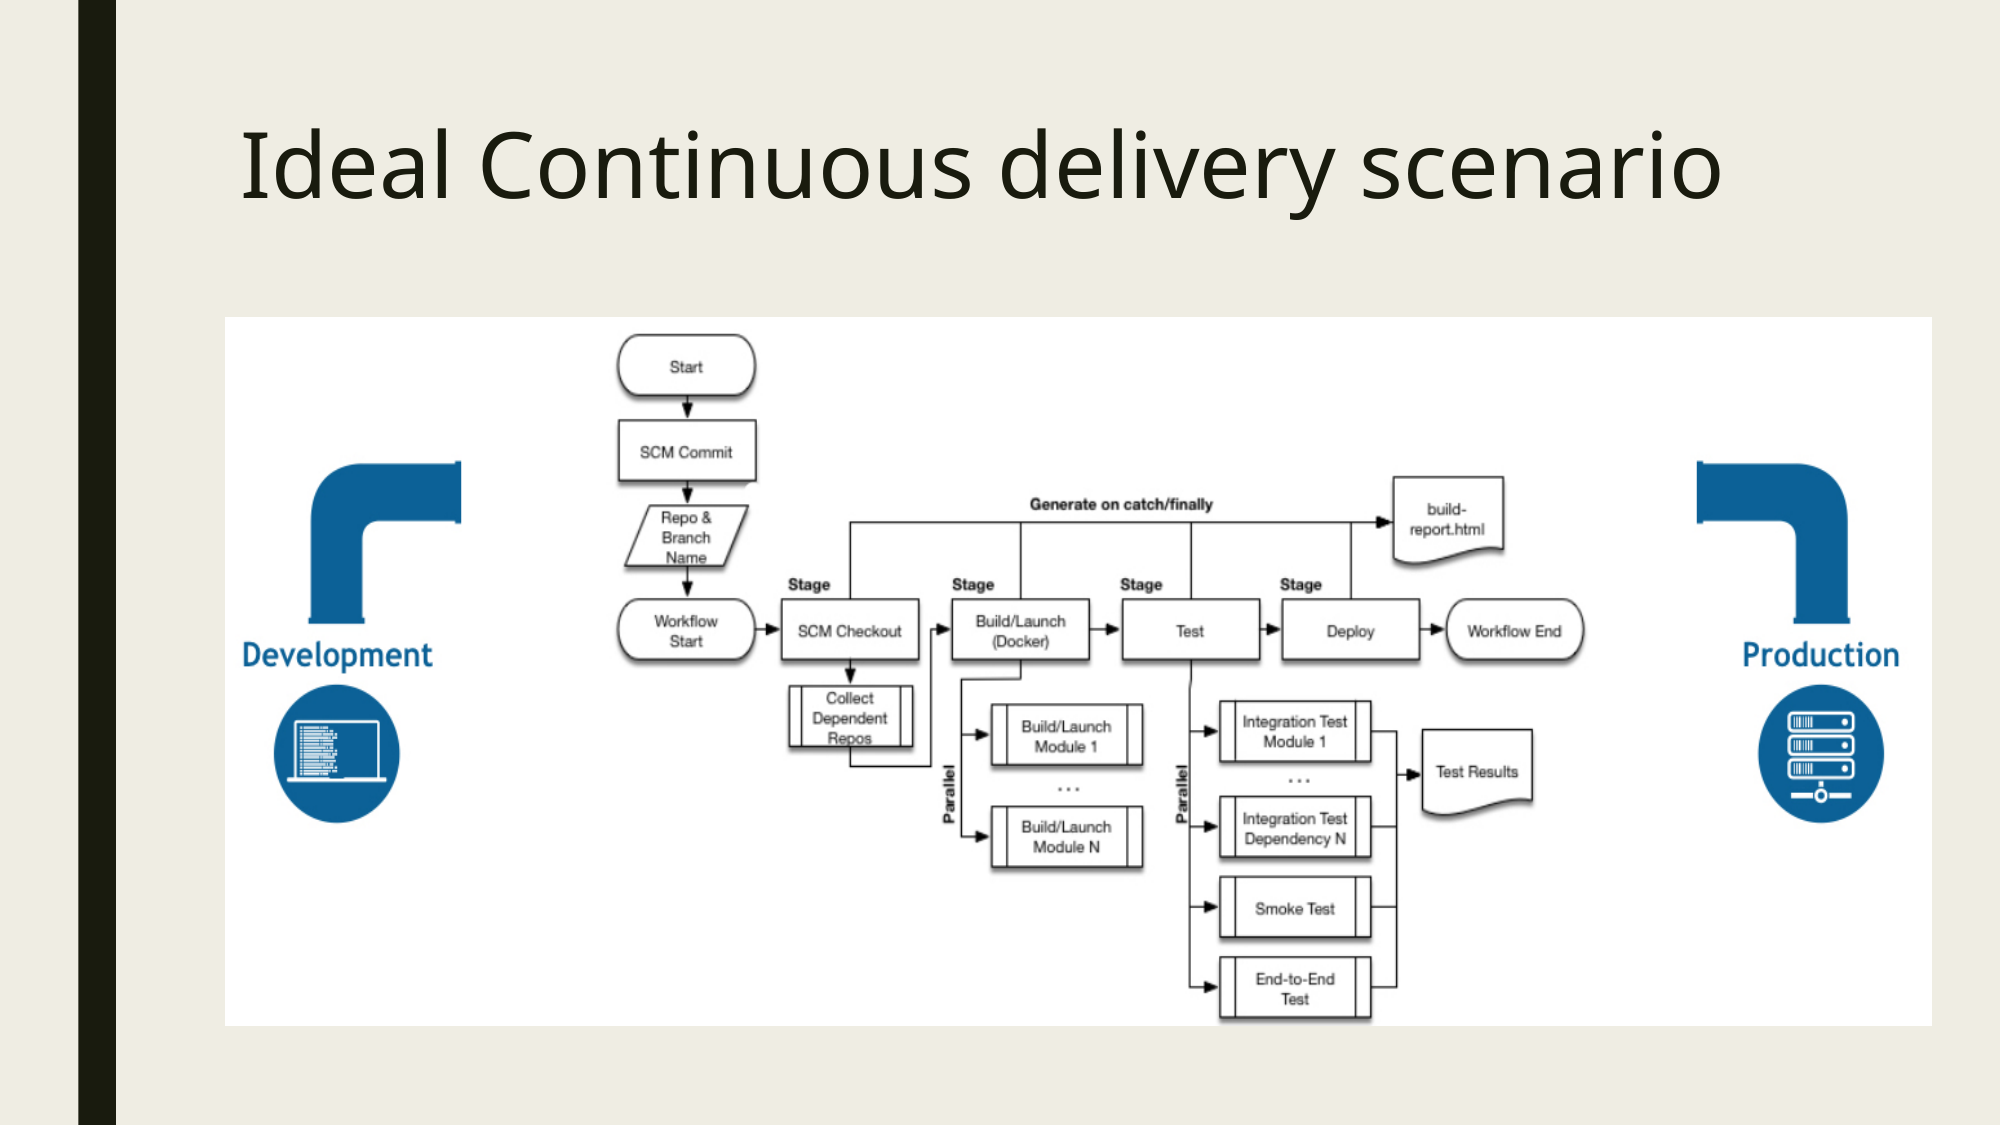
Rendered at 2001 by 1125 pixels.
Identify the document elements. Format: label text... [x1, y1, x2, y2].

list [224, 317, 1932, 1026]
title Ideal Continuous delivery scenario [225, 112, 1800, 317]
